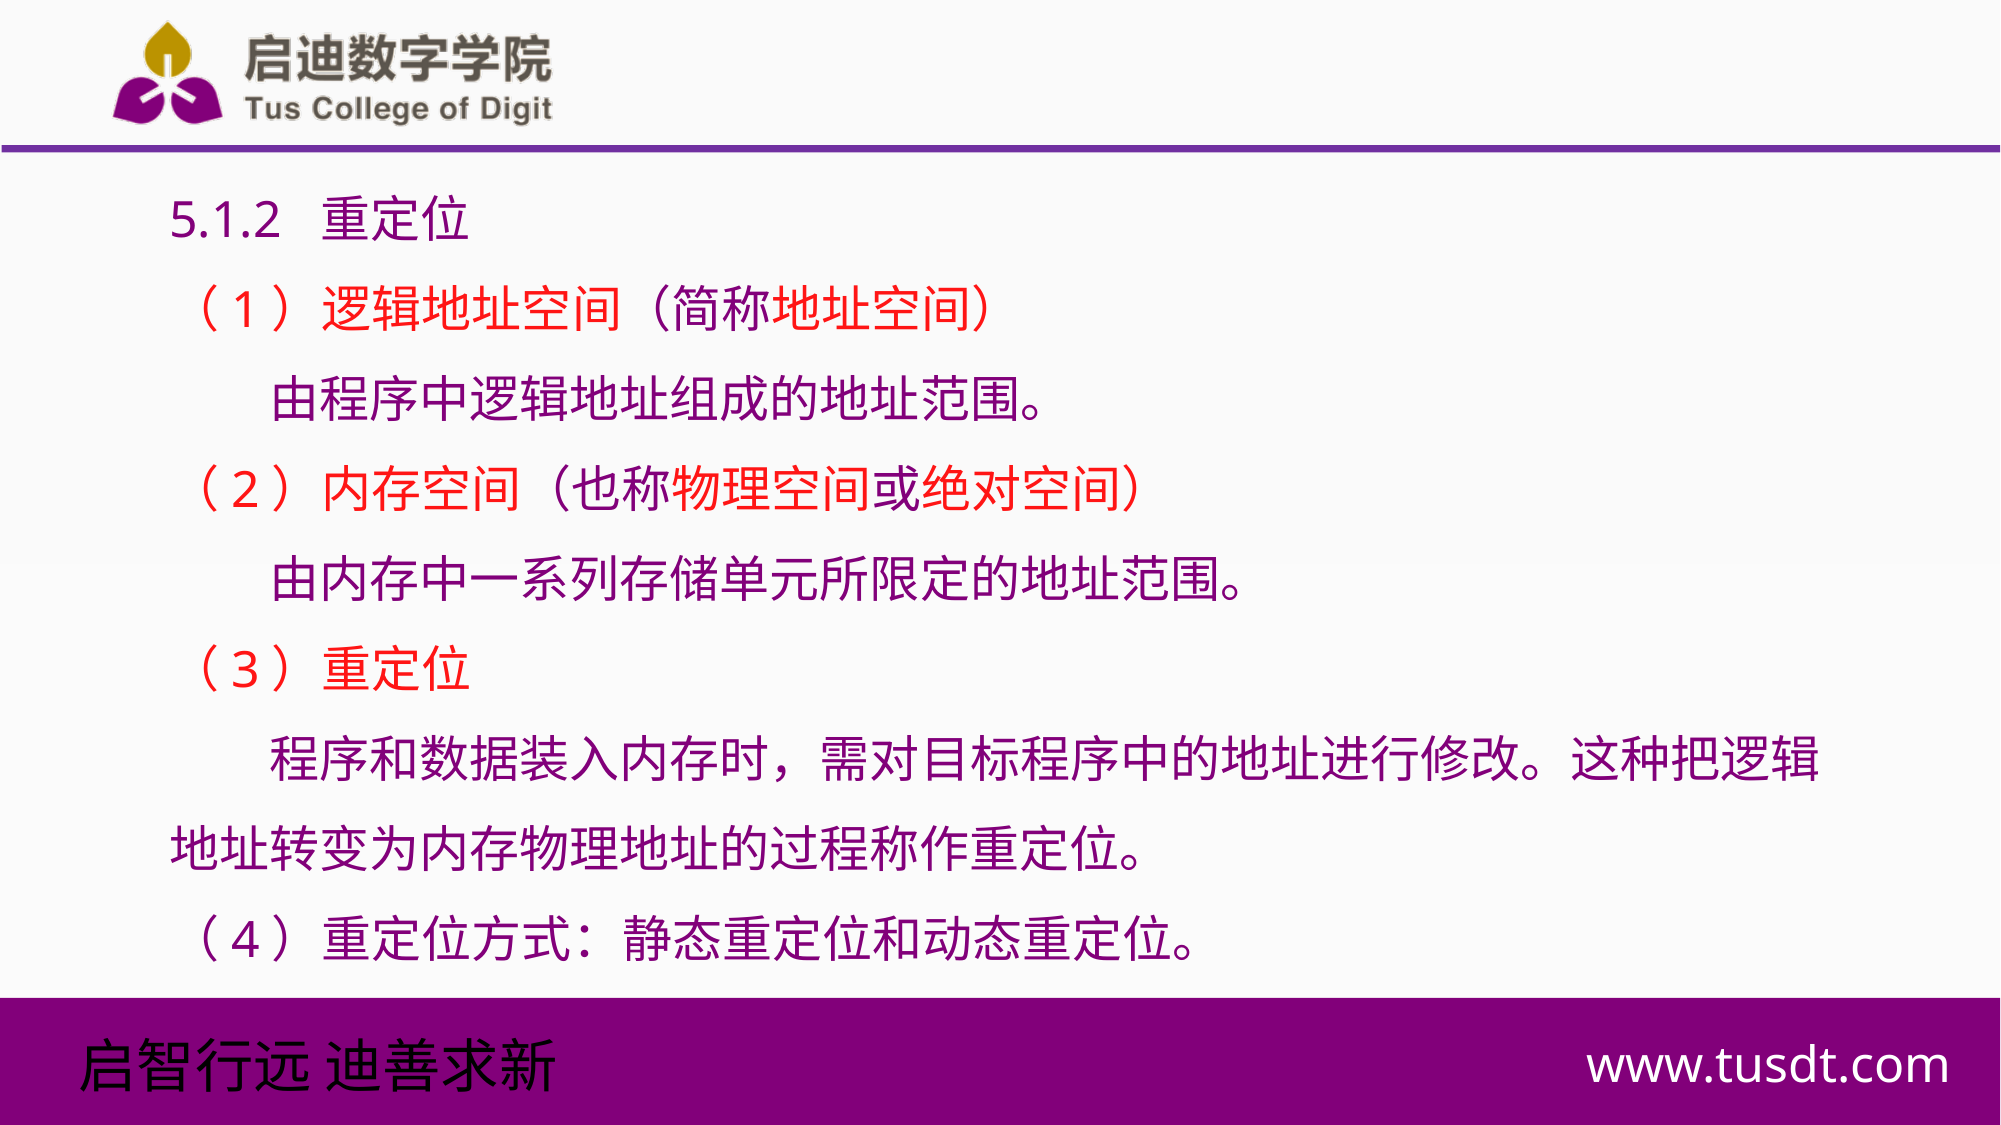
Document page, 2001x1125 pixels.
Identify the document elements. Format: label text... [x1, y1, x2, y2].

text_box 5.1.2 重定位 （1）逻辑地址空间（简称地址空间） 由程序中逻辑地址组成的地址范围。 （2）内存空间（也称物理空间或绝对空间） 由内存中一系列存储单元所限定的地址范围。 （3）重定位 程序和数据装入内存时，需对目标程序中的地址进行修改。这种把逻辑地址转变为内存物理地址的过程称作重定位。 （4）重定位方式：静态重定位和动态重定位。 [154, 149, 1871, 964]
picture [106, 11, 562, 134]
